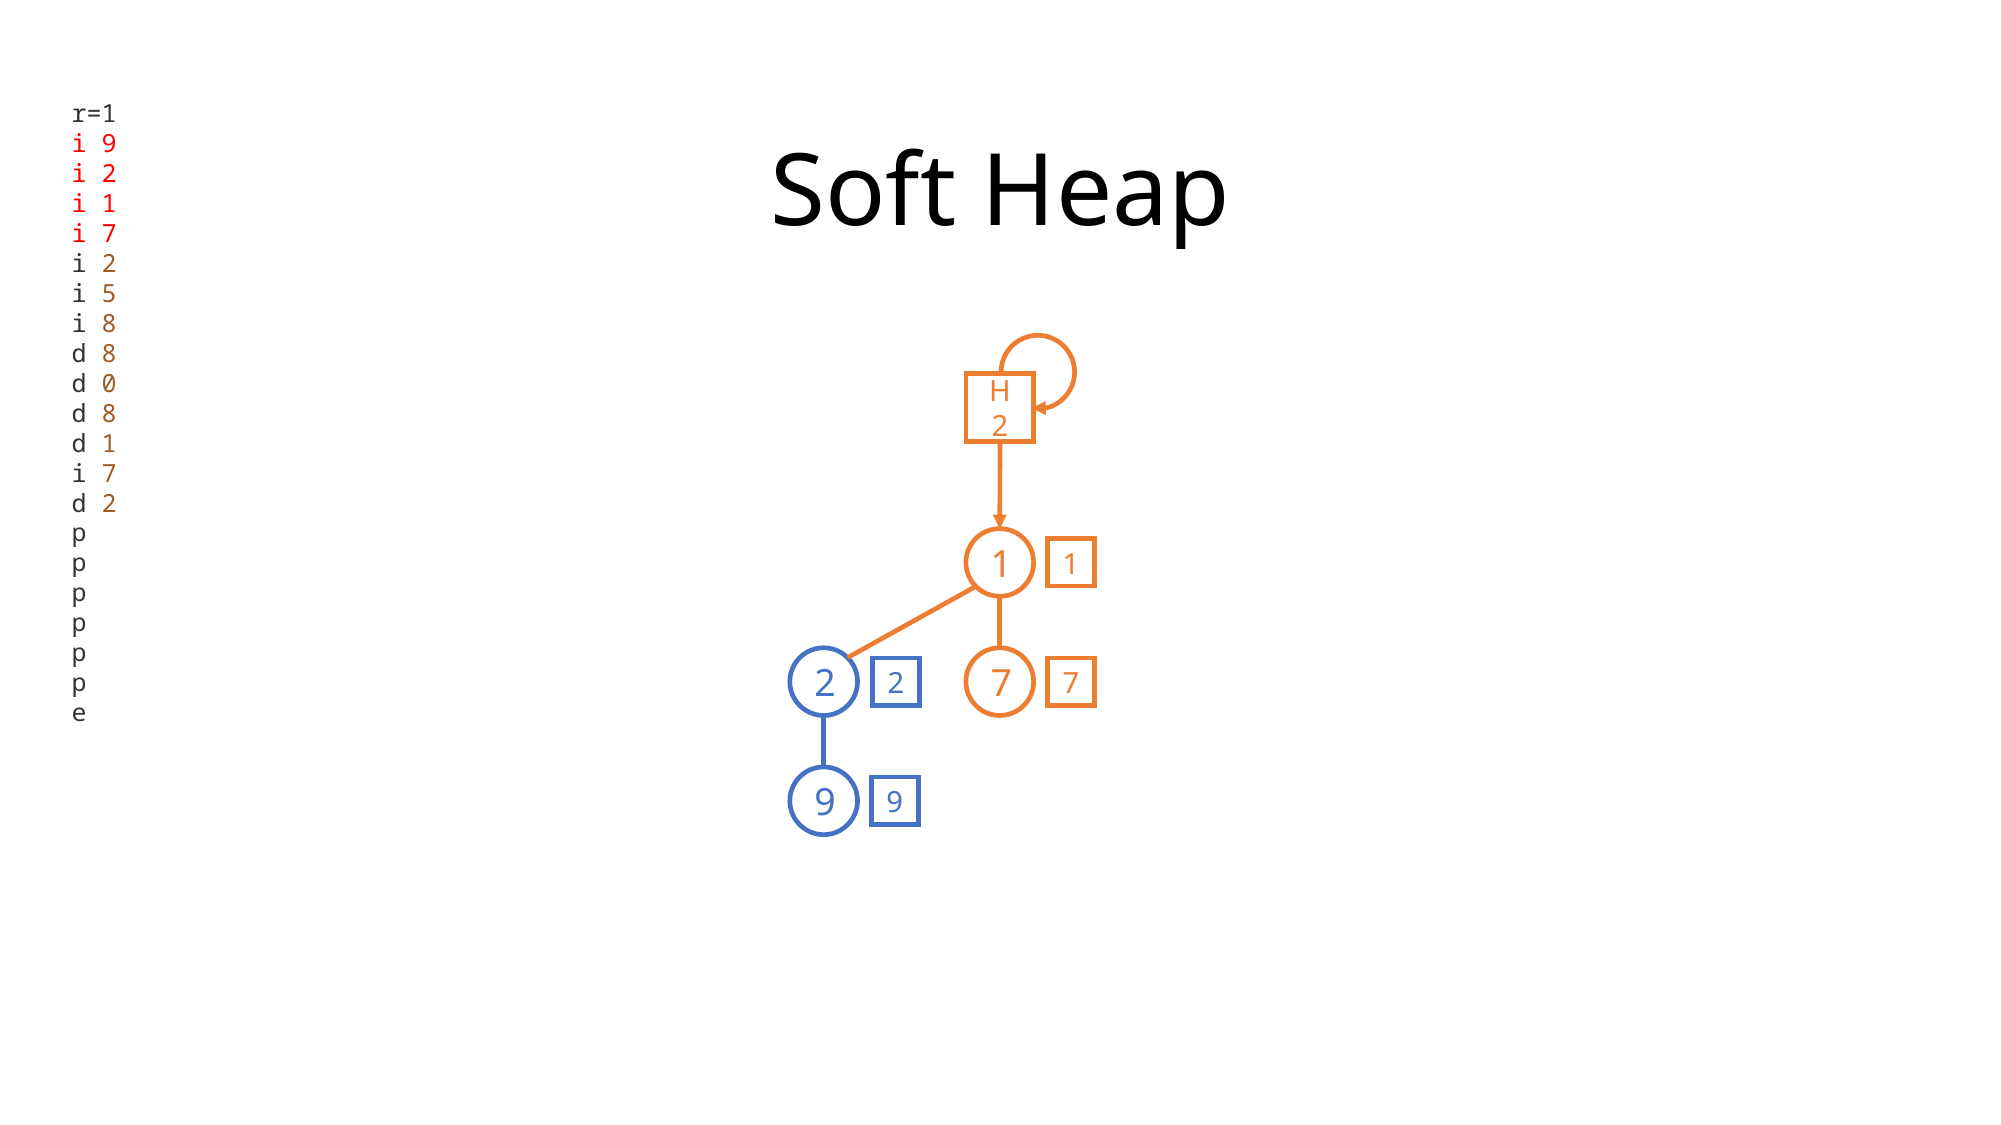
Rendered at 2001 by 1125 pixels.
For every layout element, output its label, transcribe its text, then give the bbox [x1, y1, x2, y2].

text_box 2 [788, 646, 859, 717]
text_box 9 [788, 766, 859, 836]
text_box 9 [870, 776, 920, 825]
text_box H2 [965, 372, 1035, 442]
text_box 7 [1046, 657, 1096, 706]
text_box r=1 i 9 i 2 i 1 i 7 i 2 i 5 i 8 d 8 d 0 d 8 d 1 i 7 d 2 p p p p p p e [56, 90, 238, 734]
text_box Soft Heap [552, 106, 1449, 255]
text_box [1000, 334, 1076, 415]
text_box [847, 586, 976, 658]
text_box 1 [964, 527, 1035, 598]
text_box 1 [1046, 538, 1096, 587]
text_box 2 [871, 658, 921, 706]
text_box 7 [964, 646, 1035, 717]
